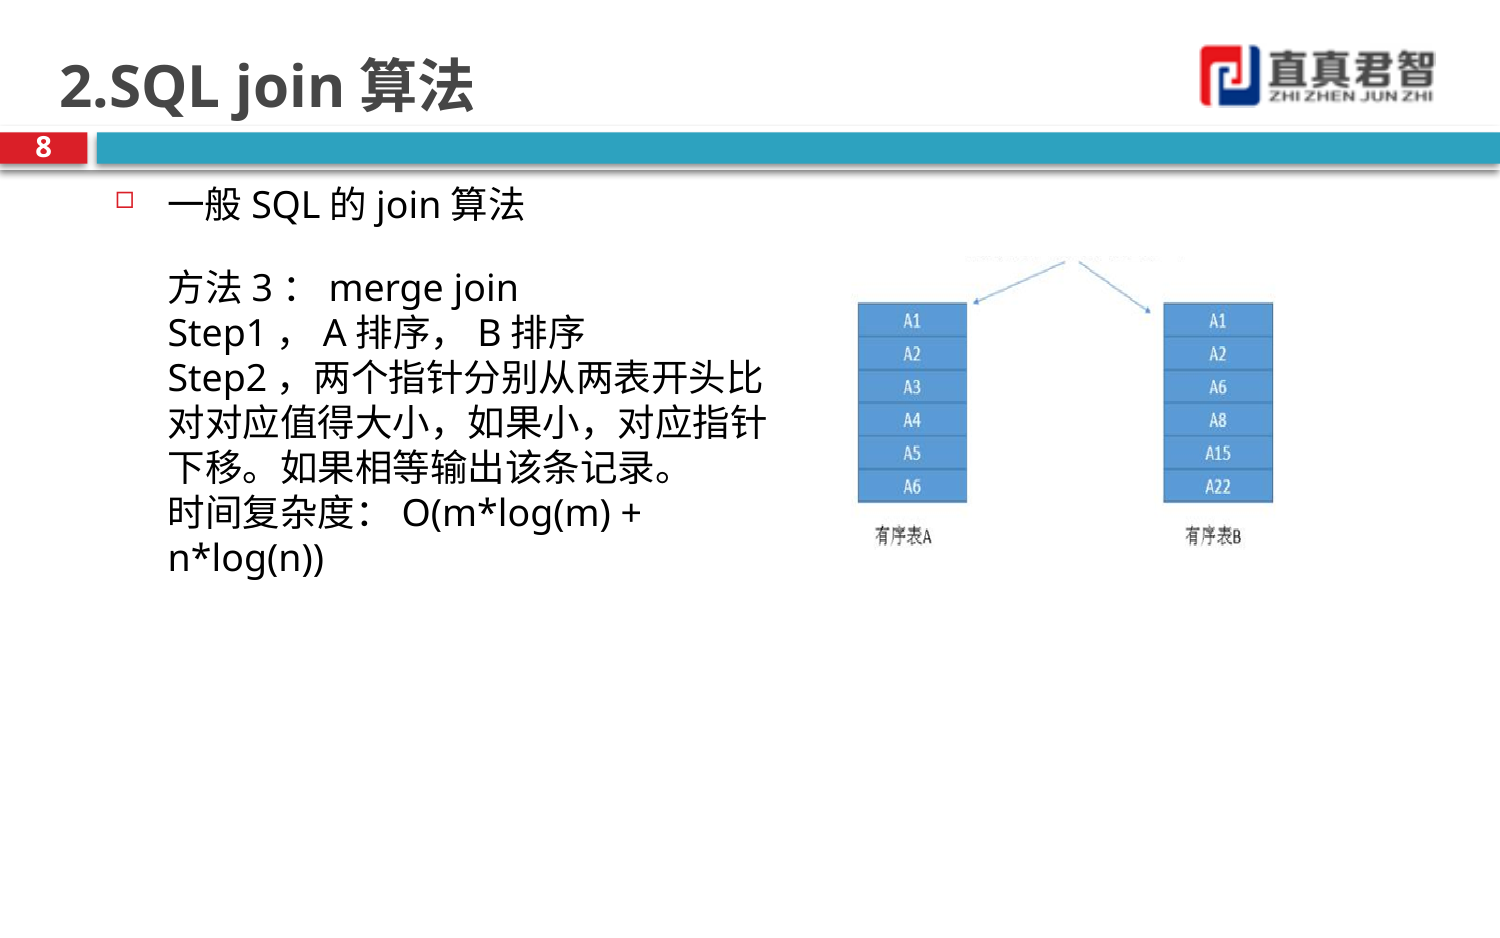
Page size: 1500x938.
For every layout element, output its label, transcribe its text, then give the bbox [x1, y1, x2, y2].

list 一般SQL的join算法 [99, 173, 1438, 844]
picture [1198, 43, 1436, 108]
text_box 方法3：merge join Step1，A排序，B排序 Step2，两个指针分别从两表开头比对对应值得大小，如果小，对应指针下移。如果相等输出该条记录。 时间复杂度：O(m*log(m) + n*log(n)) [152, 256, 815, 586]
slide_number 8 [0, 131, 88, 165]
title 2.SQL join算法 [44, 19, 1144, 127]
picture [844, 256, 1294, 554]
